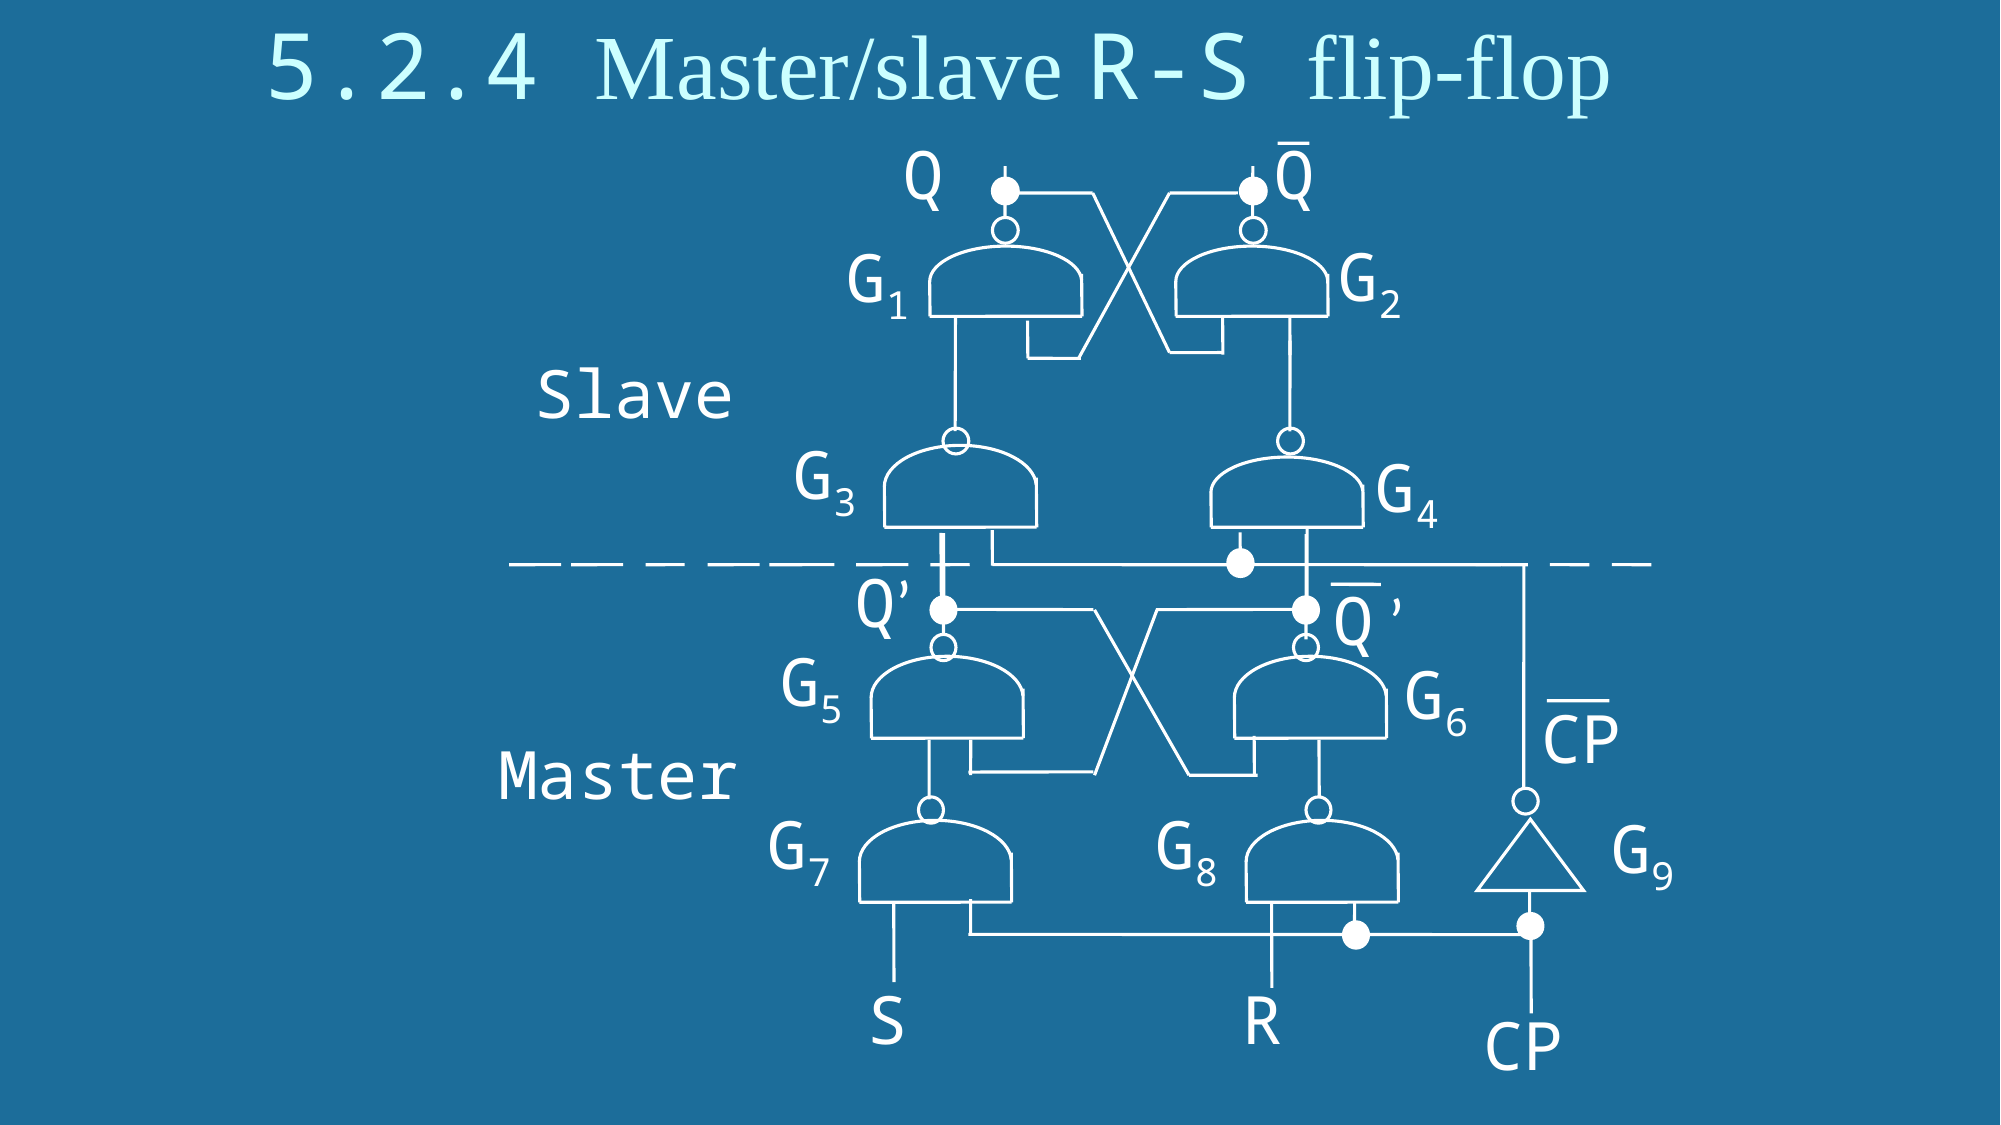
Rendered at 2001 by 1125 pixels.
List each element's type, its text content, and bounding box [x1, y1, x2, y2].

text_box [1216, 204, 1288, 358]
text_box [919, 409, 1002, 531]
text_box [501, 532, 1607, 1093]
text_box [970, 204, 1042, 358]
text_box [508, 125, 1687, 939]
title 5.2.4 Master/slave R-S flip-flop [249, 0, 1688, 125]
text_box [1251, 415, 1323, 569]
